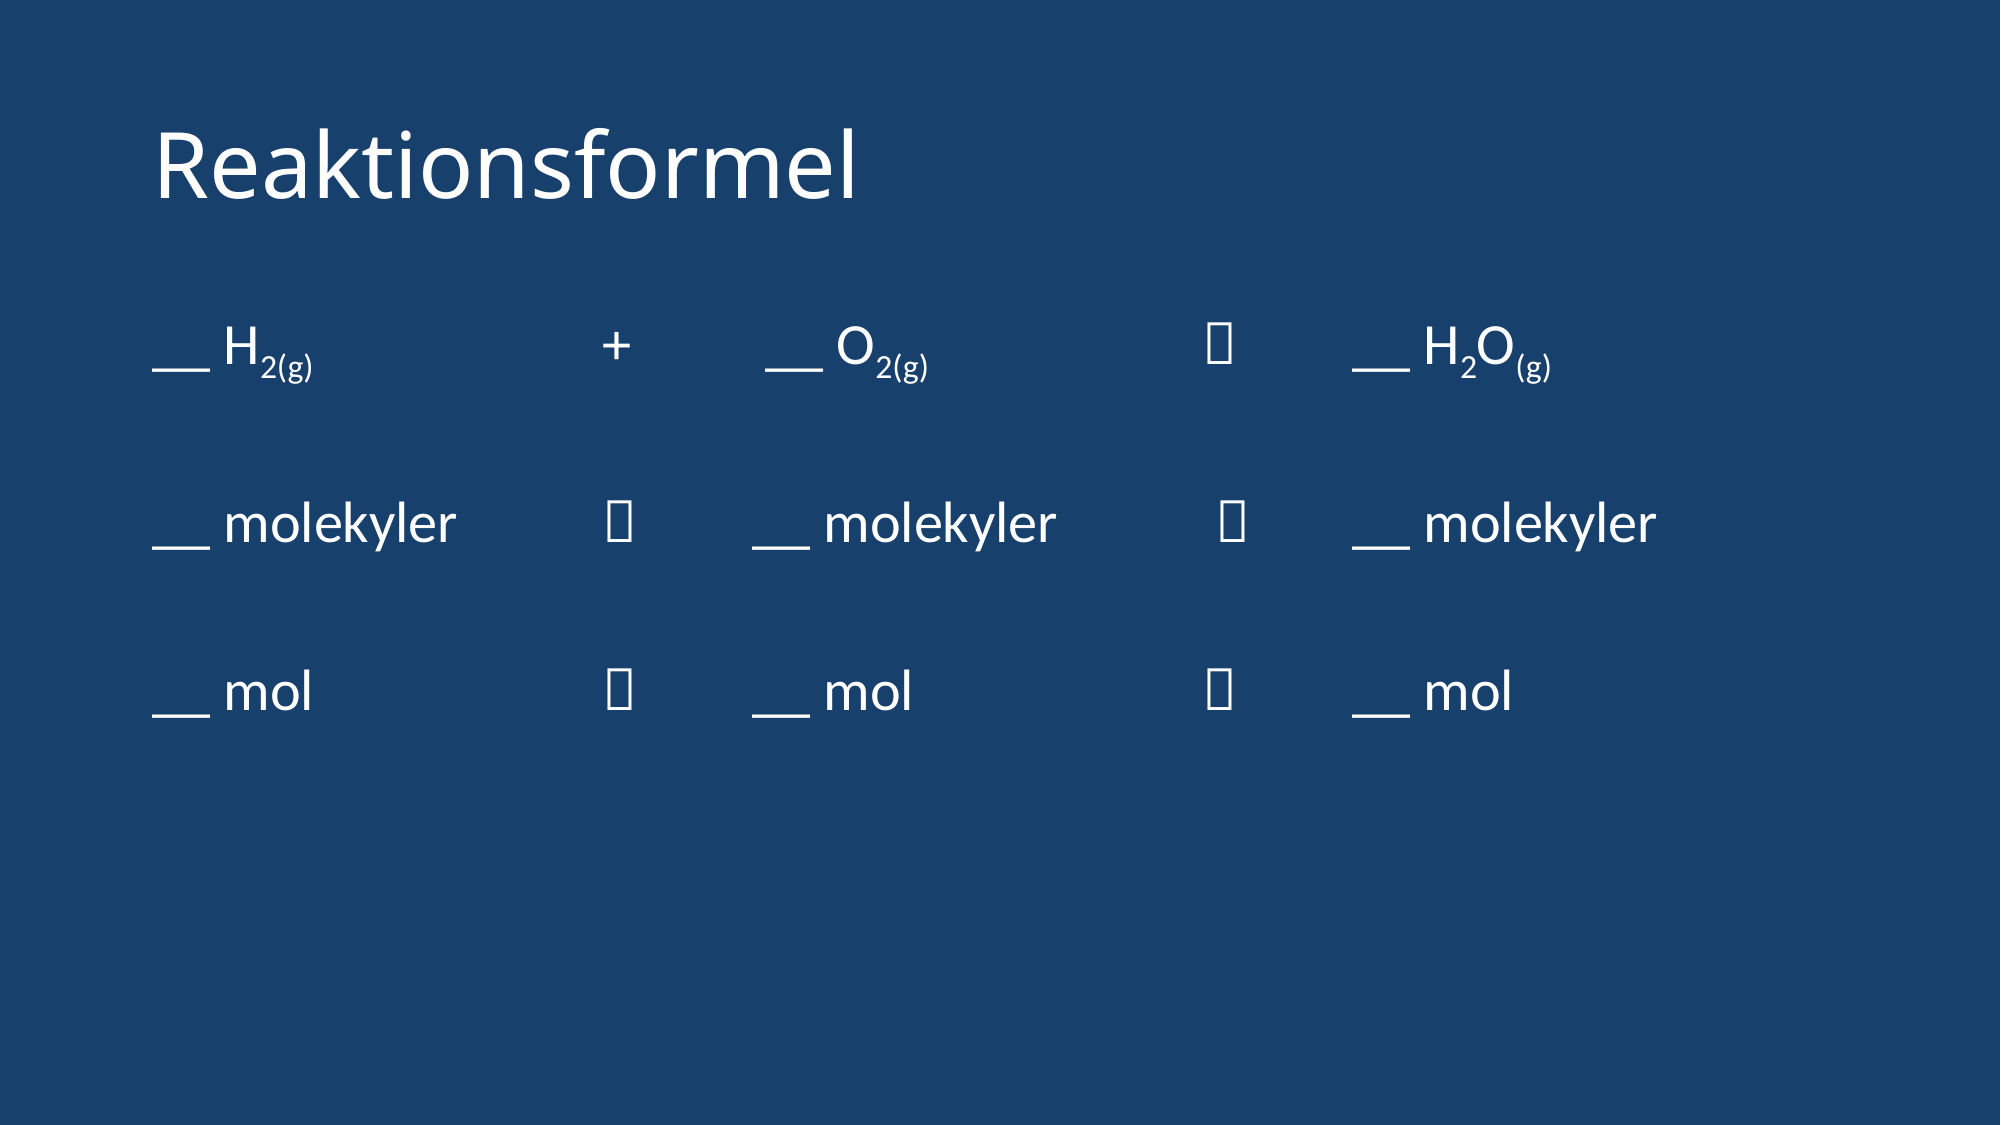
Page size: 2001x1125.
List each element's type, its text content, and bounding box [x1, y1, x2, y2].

title Reaktionsformel [137, 59, 1863, 278]
list __ H2(g) + __ O2(g)  __ H2O(g) __ molekyler  __ molekyler  __ molekyler __ mol  __ mol  __ mol [137, 299, 1863, 1014]
